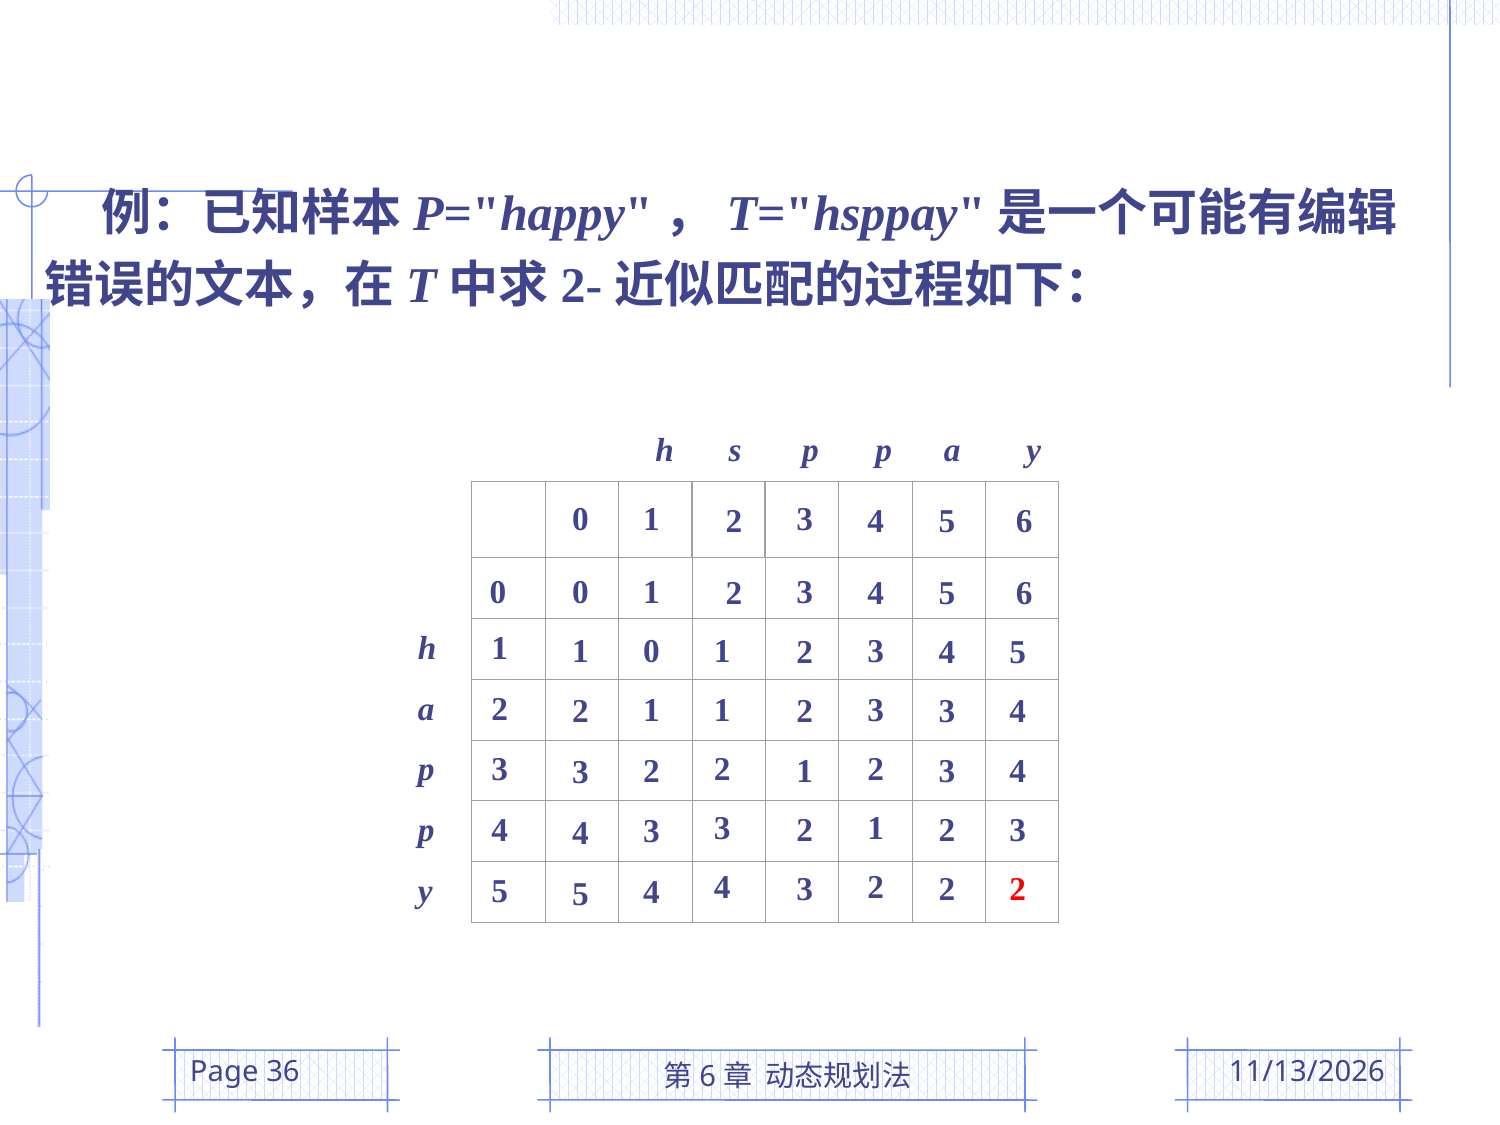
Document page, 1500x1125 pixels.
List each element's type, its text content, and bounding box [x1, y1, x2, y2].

picture [0, 299, 50, 1027]
footer 第6章 动态规划法 [549, 1024, 1026, 1101]
slide_number Page 36 [174, 1024, 488, 1101]
text_box 例：已知样本P="happy"，T="hsppay"是一个可能有编辑错误的文本，在T中求2-近似匹配的过程如下： [29, 160, 1459, 320]
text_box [398, 420, 1129, 923]
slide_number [1087, 1024, 1401, 1101]
